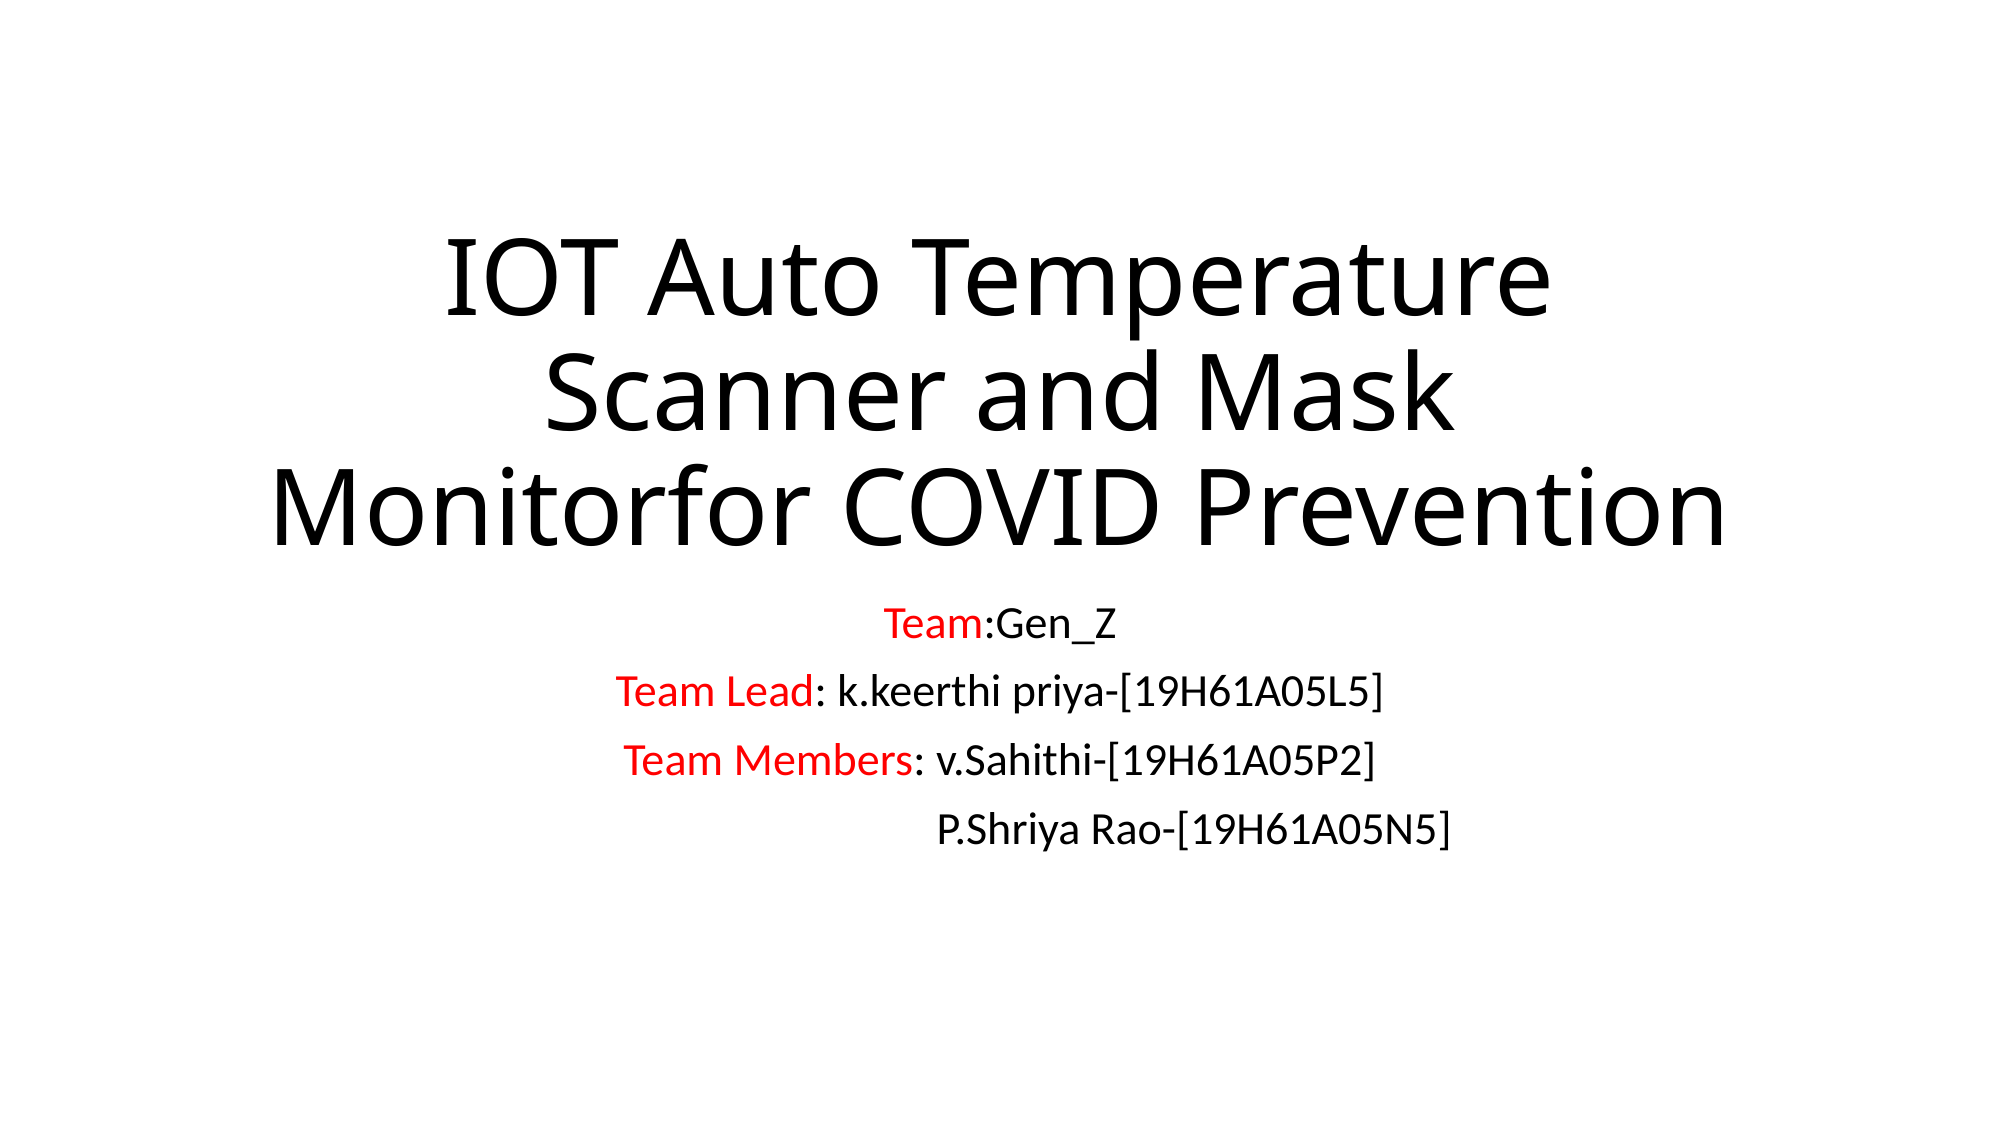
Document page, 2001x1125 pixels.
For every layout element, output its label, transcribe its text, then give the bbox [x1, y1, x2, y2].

subtitle Team:Gen_Z Team Lead: k.keerthi priya-[19H61A05L5] Team Members: v.Sahithi-[19H61A05P2] P.Shriya Rao-[19H61A05N5] [249, 590, 1750, 863]
title IOT Auto Temperature Scanner and Mask Monitorfor COVID Prevention [249, 184, 1750, 576]
